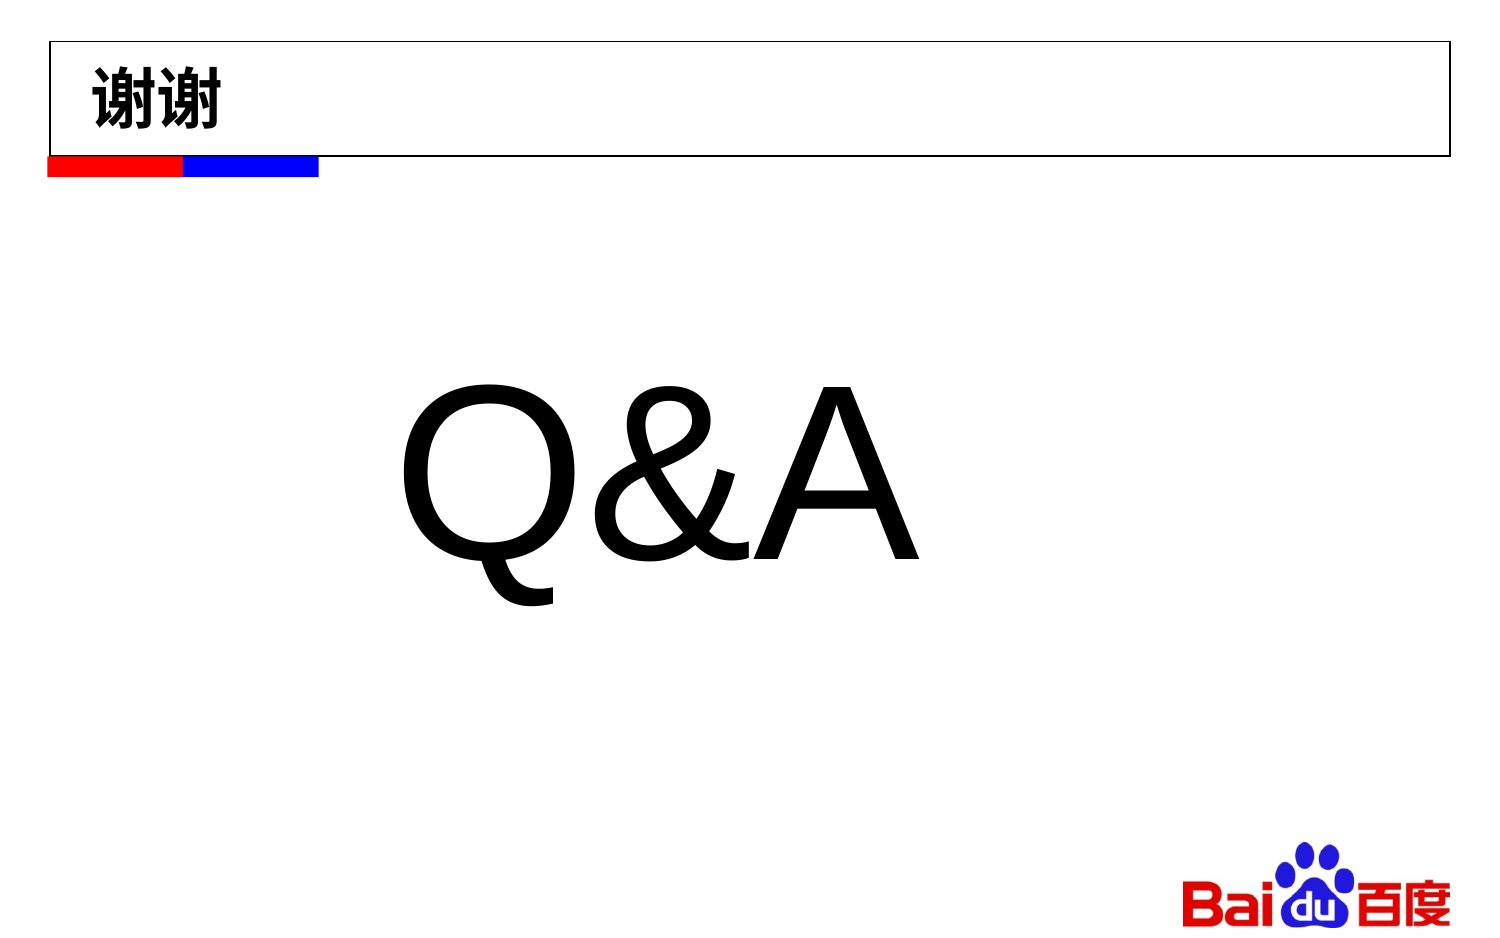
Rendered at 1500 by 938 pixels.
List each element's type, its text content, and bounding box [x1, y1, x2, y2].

text_box Q&A [377, 301, 936, 617]
title 谢谢 [75, 49, 1425, 174]
picture [1183, 842, 1450, 928]
